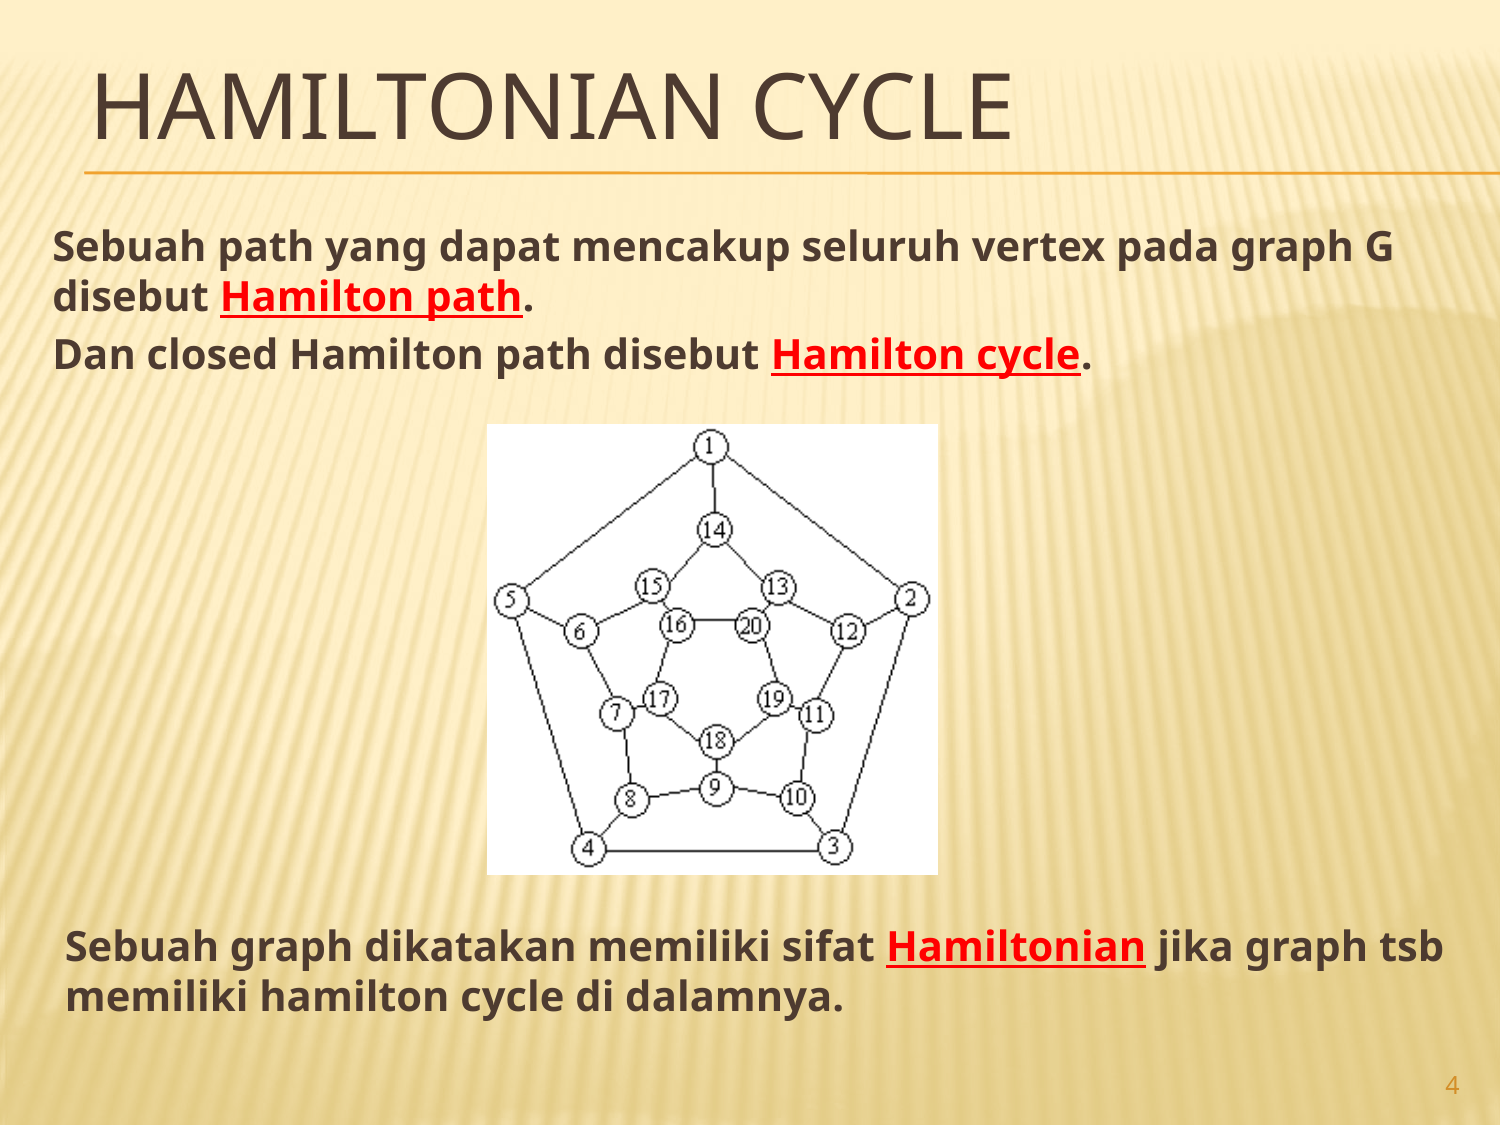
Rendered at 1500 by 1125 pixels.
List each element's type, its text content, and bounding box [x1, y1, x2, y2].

list Sebuah path yang dapat mencakup seluruh vertex pada graph G disebut Hamilton path. Dan closed Hamilton path disebut Hamilton cycle. [37, 212, 1463, 393]
text_box Sebuah graph dikatakan memiliki sifat Hamiltonian jika graph tsb memiliki hamilton cycle di dalamnya. [49, 912, 1475, 1050]
slide_number 4 [1350, 1061, 1475, 1103]
picture [487, 424, 938, 876]
title HAMILTONIAN CYCLE [75, 37, 1425, 168]
